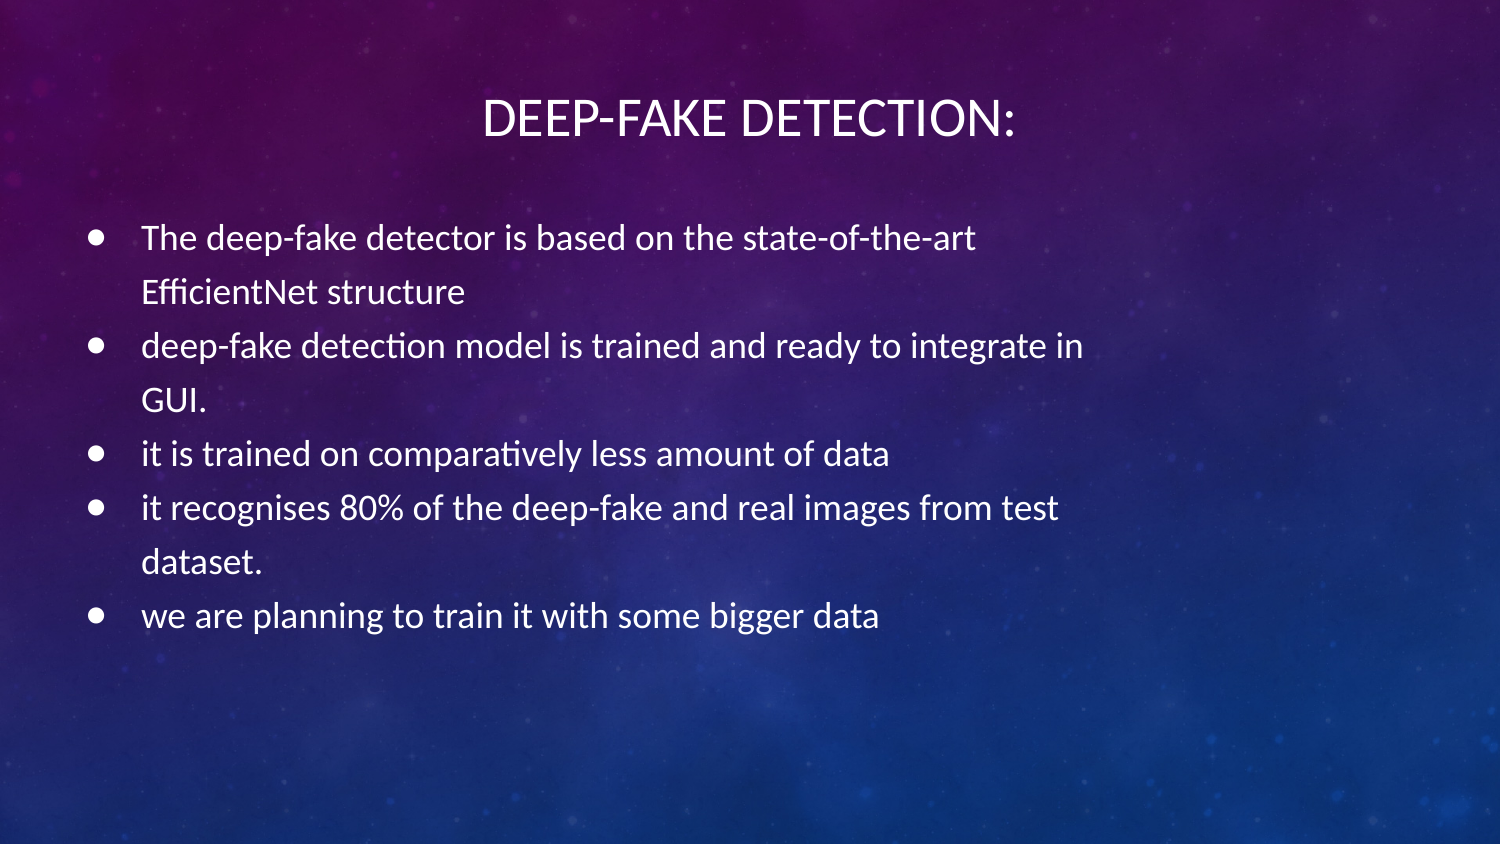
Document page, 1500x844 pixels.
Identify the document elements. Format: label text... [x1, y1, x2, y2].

title DEEP-FAKE DETECTION: [51, 72, 1449, 167]
list The deep-fake detector is based on the state-of-the-art EfficientNet structure deep-fake detection model is trained and ready to integrate in GUI. it is trained on comparatively less amount of data it recognises 80% of the deep-fake and real images from test dataset. we are planning to train it with some bigger data [51, 189, 1164, 750]
picture [0, 0, 1500, 844]
